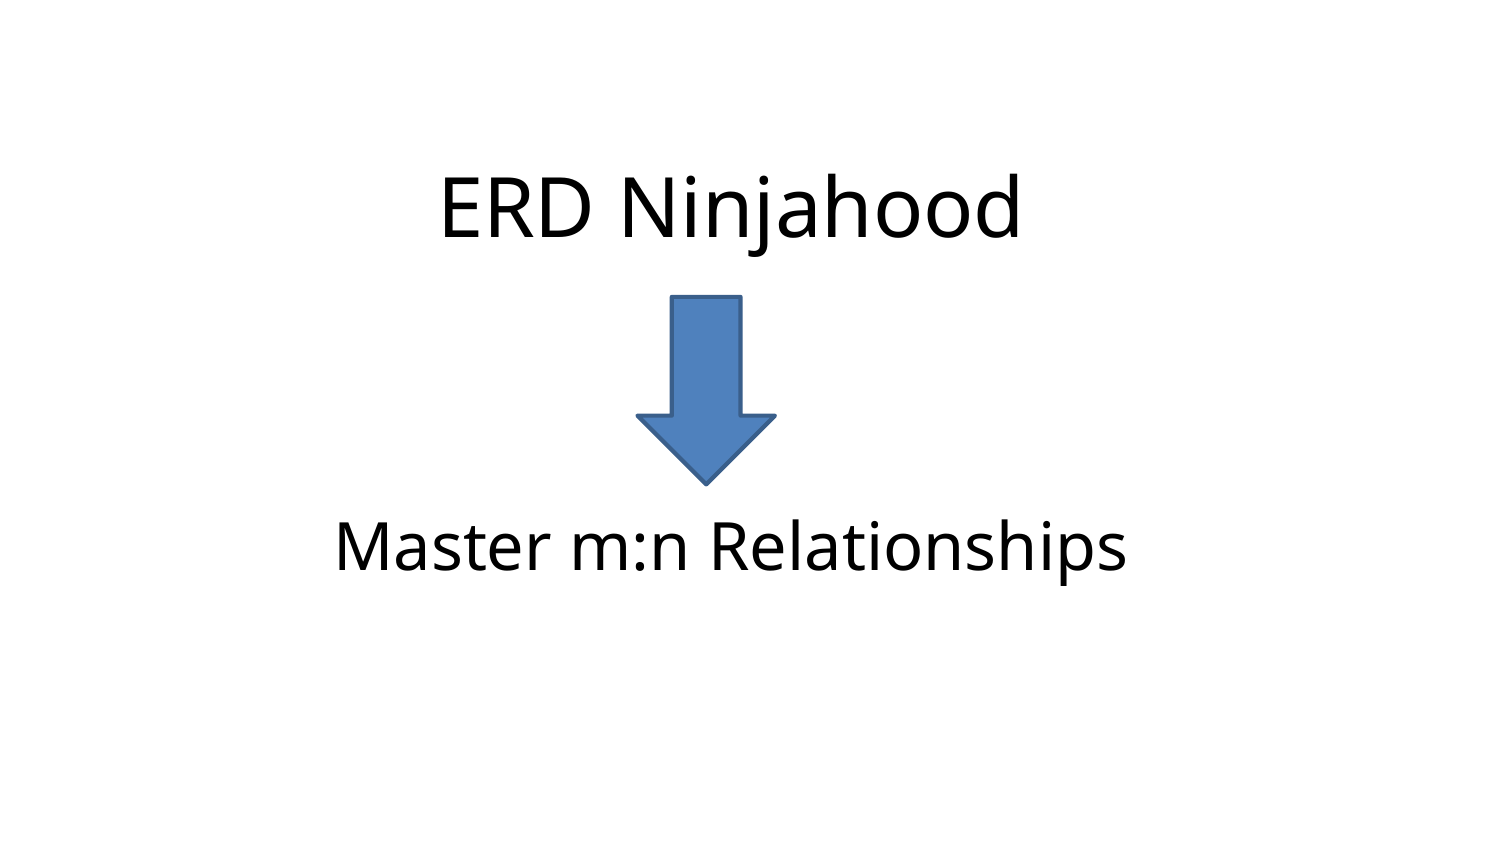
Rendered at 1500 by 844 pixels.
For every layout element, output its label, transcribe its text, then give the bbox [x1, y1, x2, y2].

text_box ERD Ninjahood [422, 146, 1041, 262]
text_box [635, 294, 777, 487]
text_box Master m:n Relationships [318, 496, 1145, 592]
